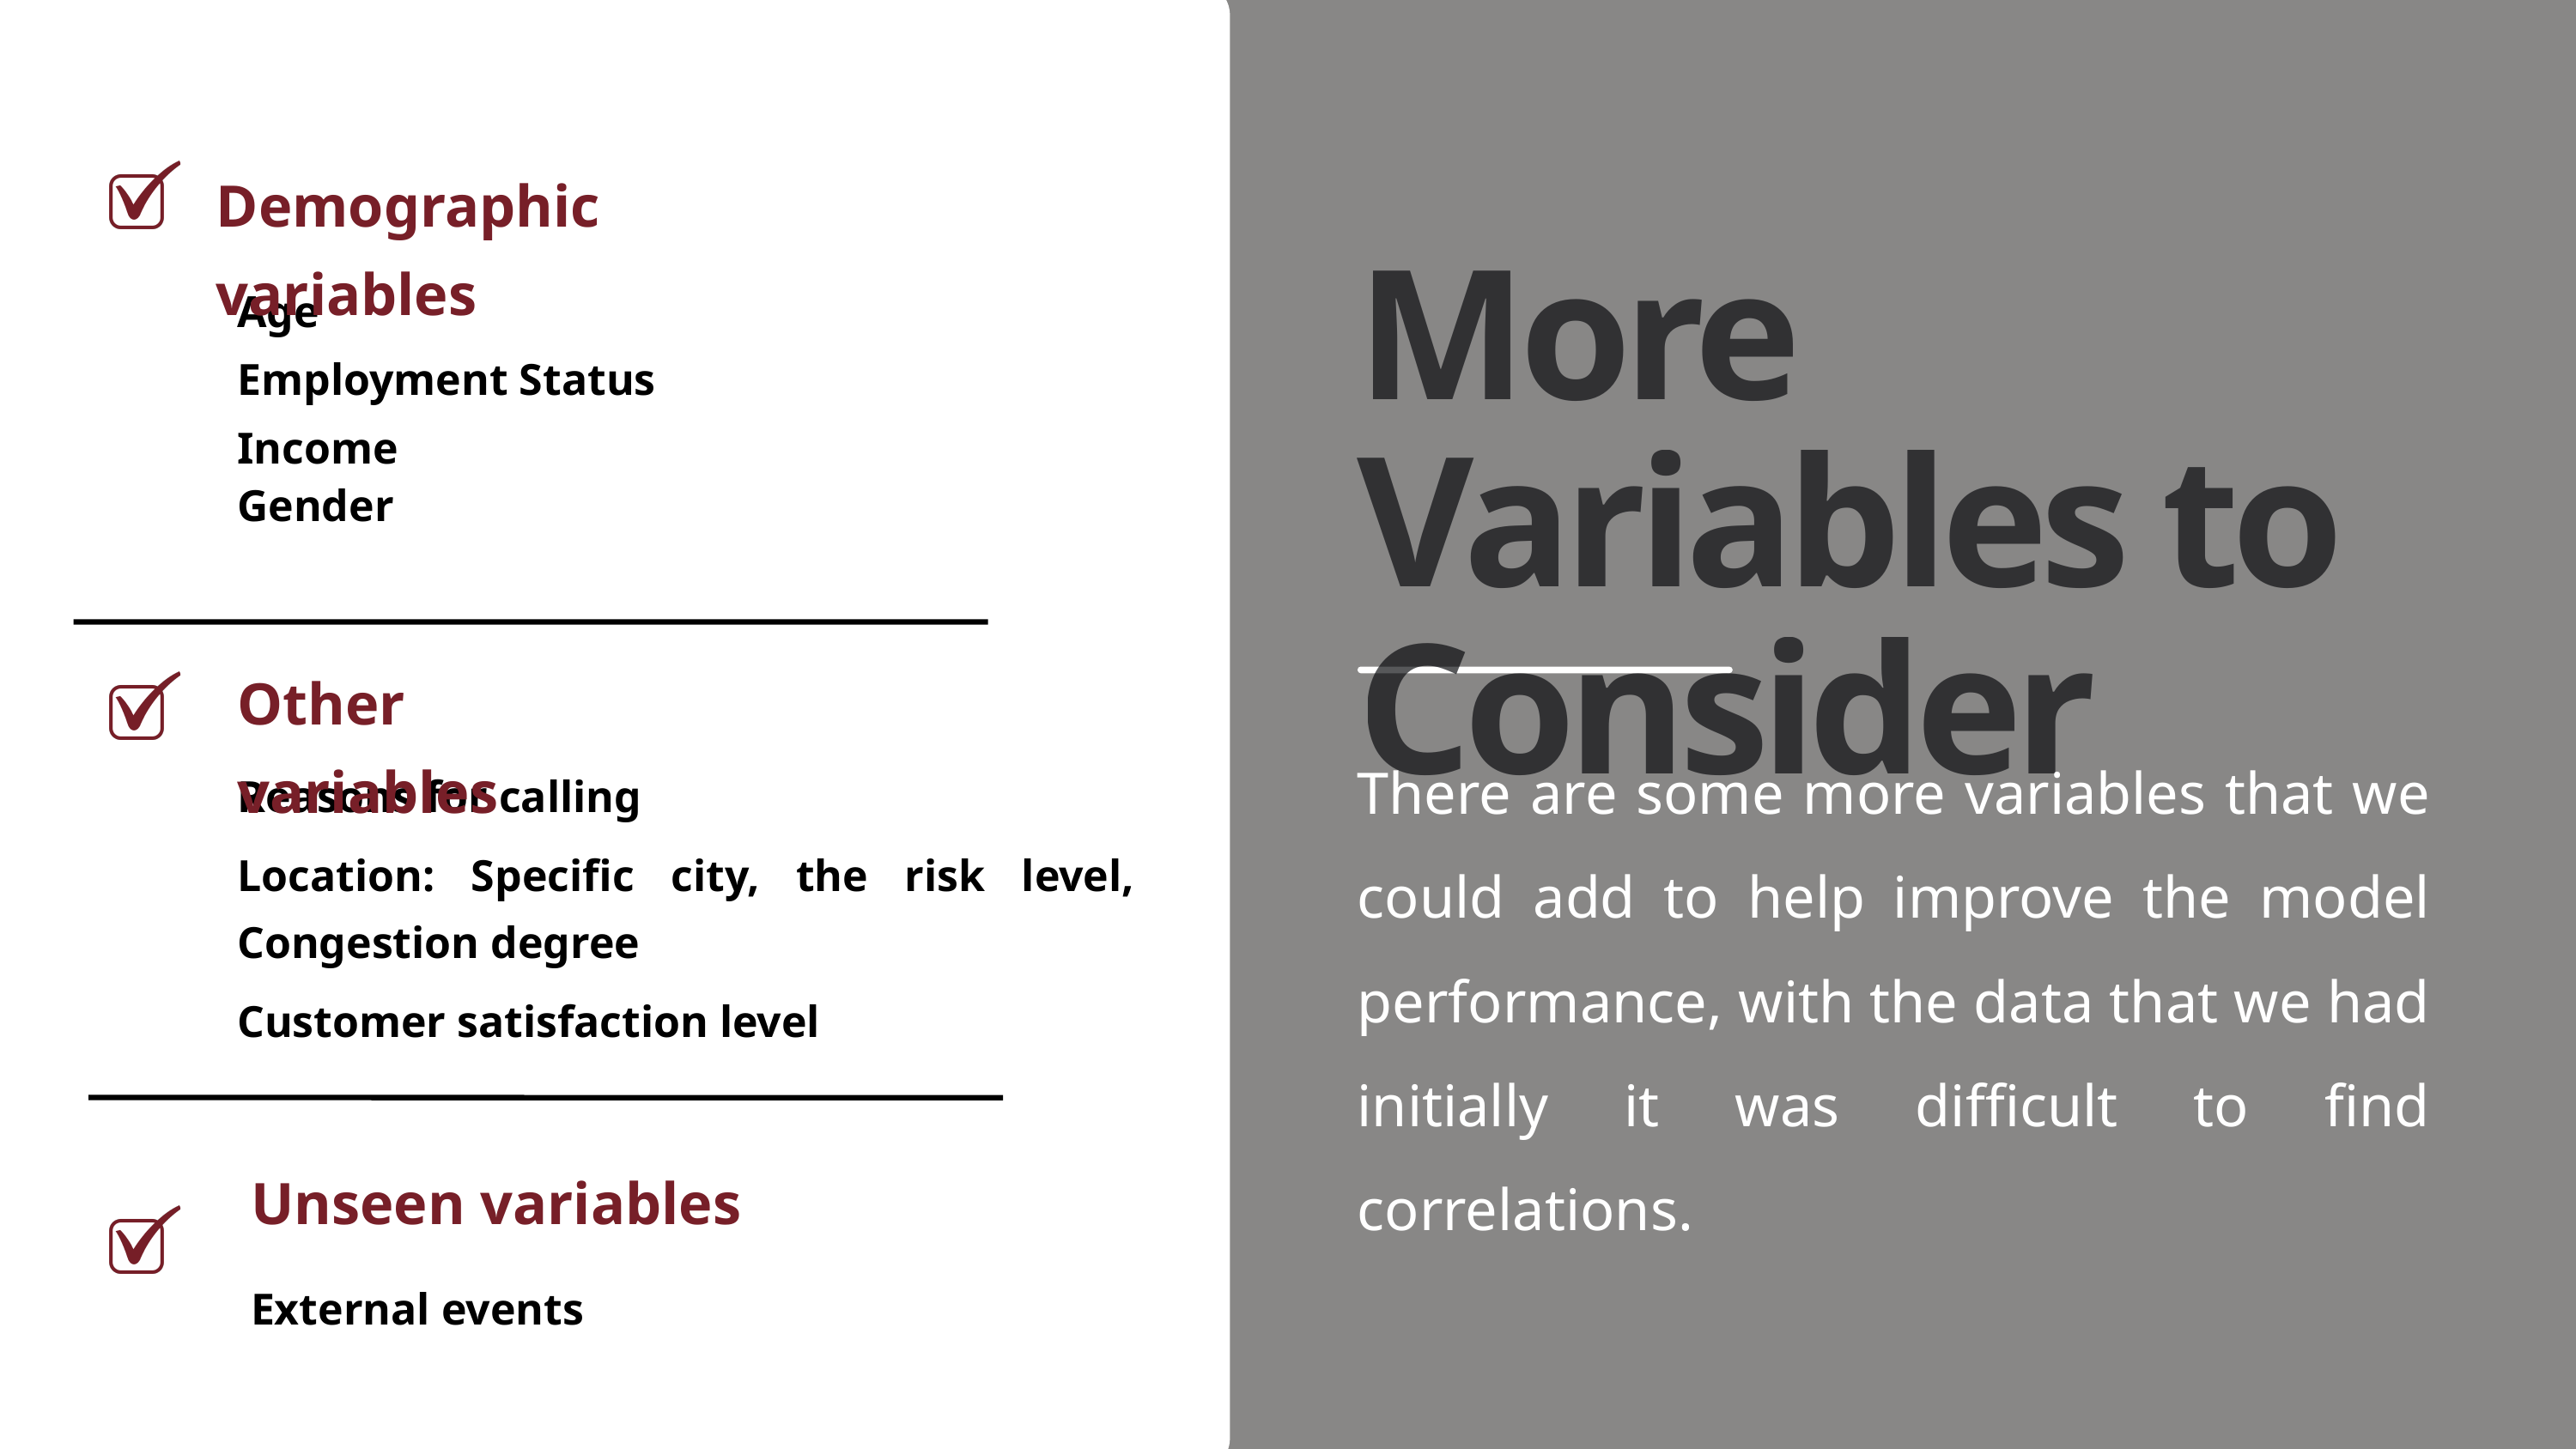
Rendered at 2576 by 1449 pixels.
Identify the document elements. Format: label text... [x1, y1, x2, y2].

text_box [0, 0, 1230, 1449]
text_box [1357, 666, 1734, 674]
text_box More Variables to Consider [1357, 248, 2576, 810]
text_box There are some more variables that we could add to help improve the model performance, with the data that we had initially it was difficult to find correlations. [1357, 721, 2432, 1242]
